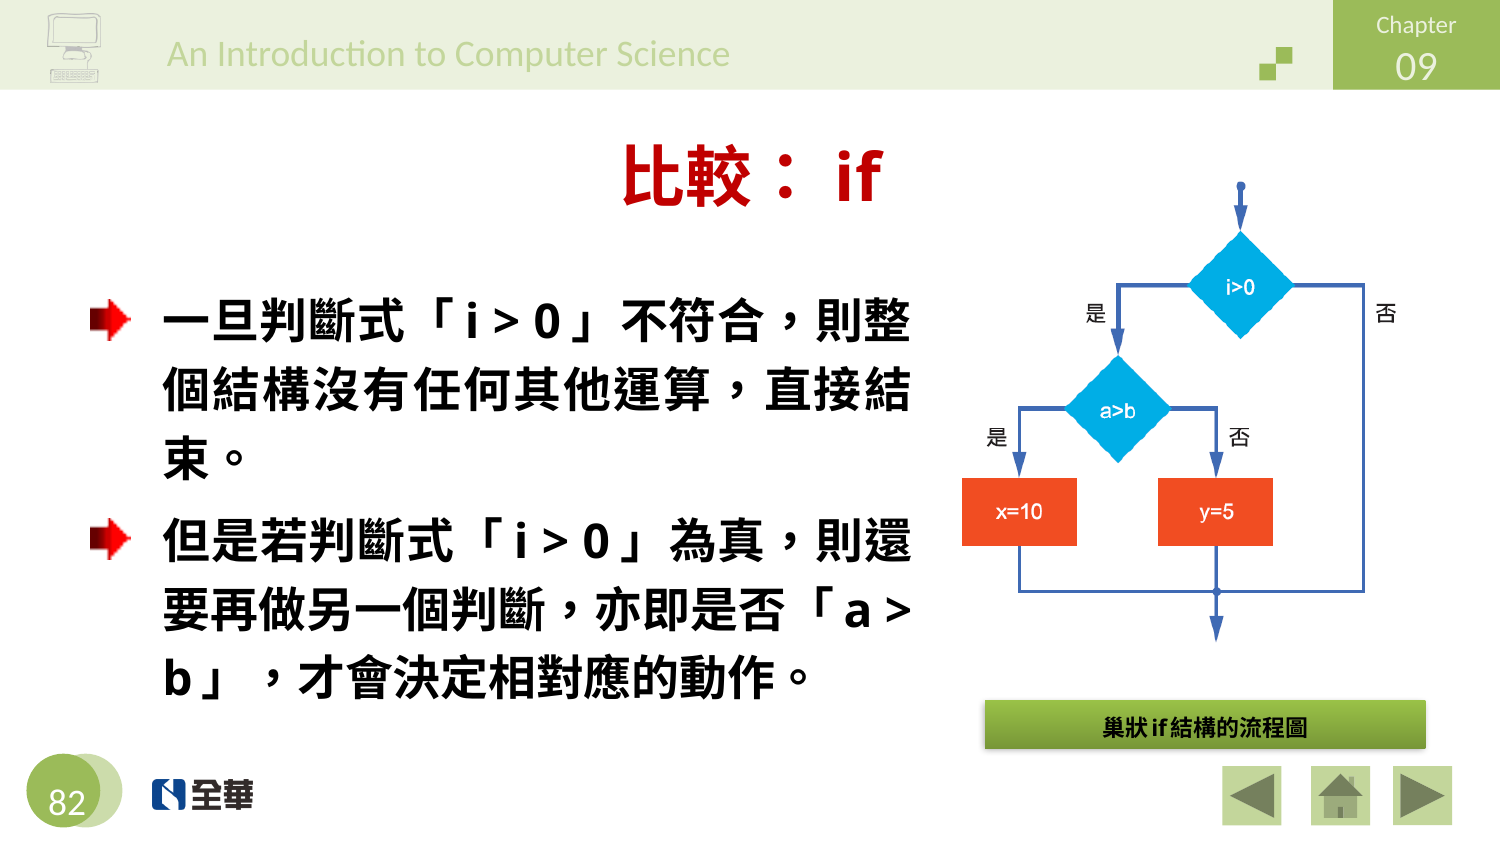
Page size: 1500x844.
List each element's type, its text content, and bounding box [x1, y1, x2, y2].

text_box 巢狀if結構的流程圖 [985, 700, 1426, 749]
picture [948, 170, 1434, 651]
list 一旦判斷式「i > 0」不符合，則整個結構沒有任何其他運算，直接結束。 但是若判斷式「i > 0」為真，則還要再做另一個判斷，亦即是否「a > b」，才會決定相對應的動作。 [75, 272, 928, 754]
picture [90, 518, 131, 560]
picture [47, 13, 101, 83]
title 比較：if [75, 104, 1425, 245]
picture [152, 779, 253, 810]
picture [90, 299, 131, 341]
